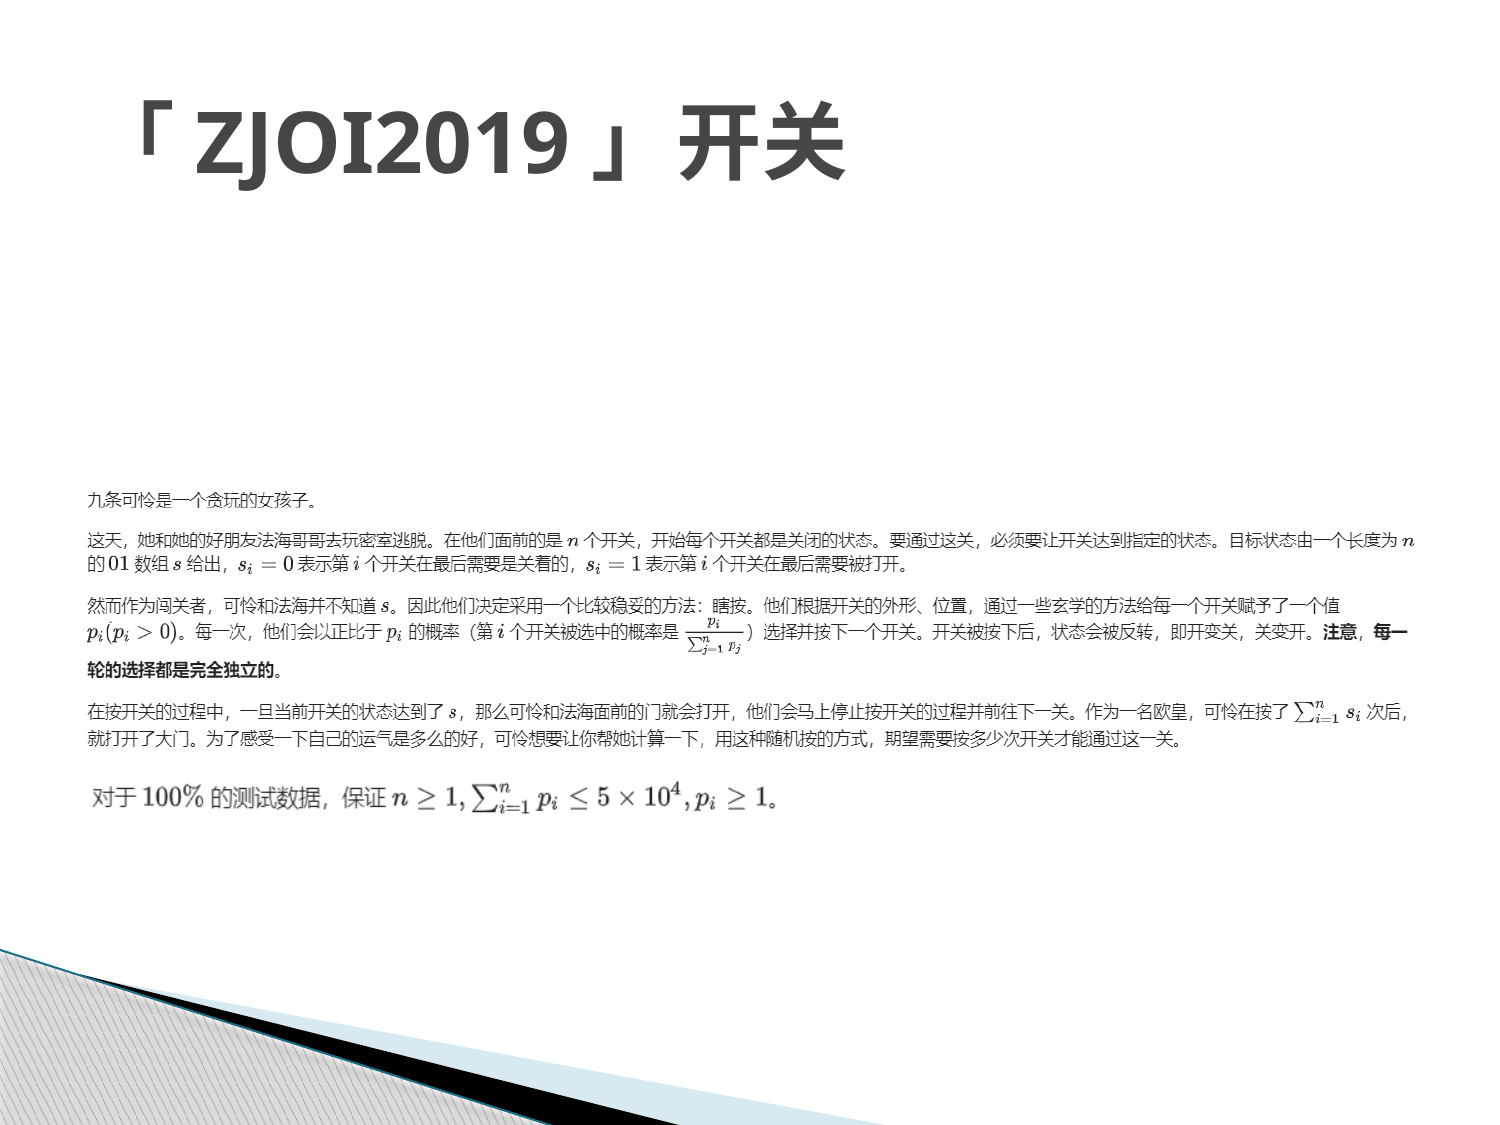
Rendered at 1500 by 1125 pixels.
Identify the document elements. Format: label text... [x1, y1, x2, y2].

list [74, 471, 1426, 757]
title 「ZJOI2019」开关 [75, 45, 1425, 233]
picture [81, 761, 797, 820]
